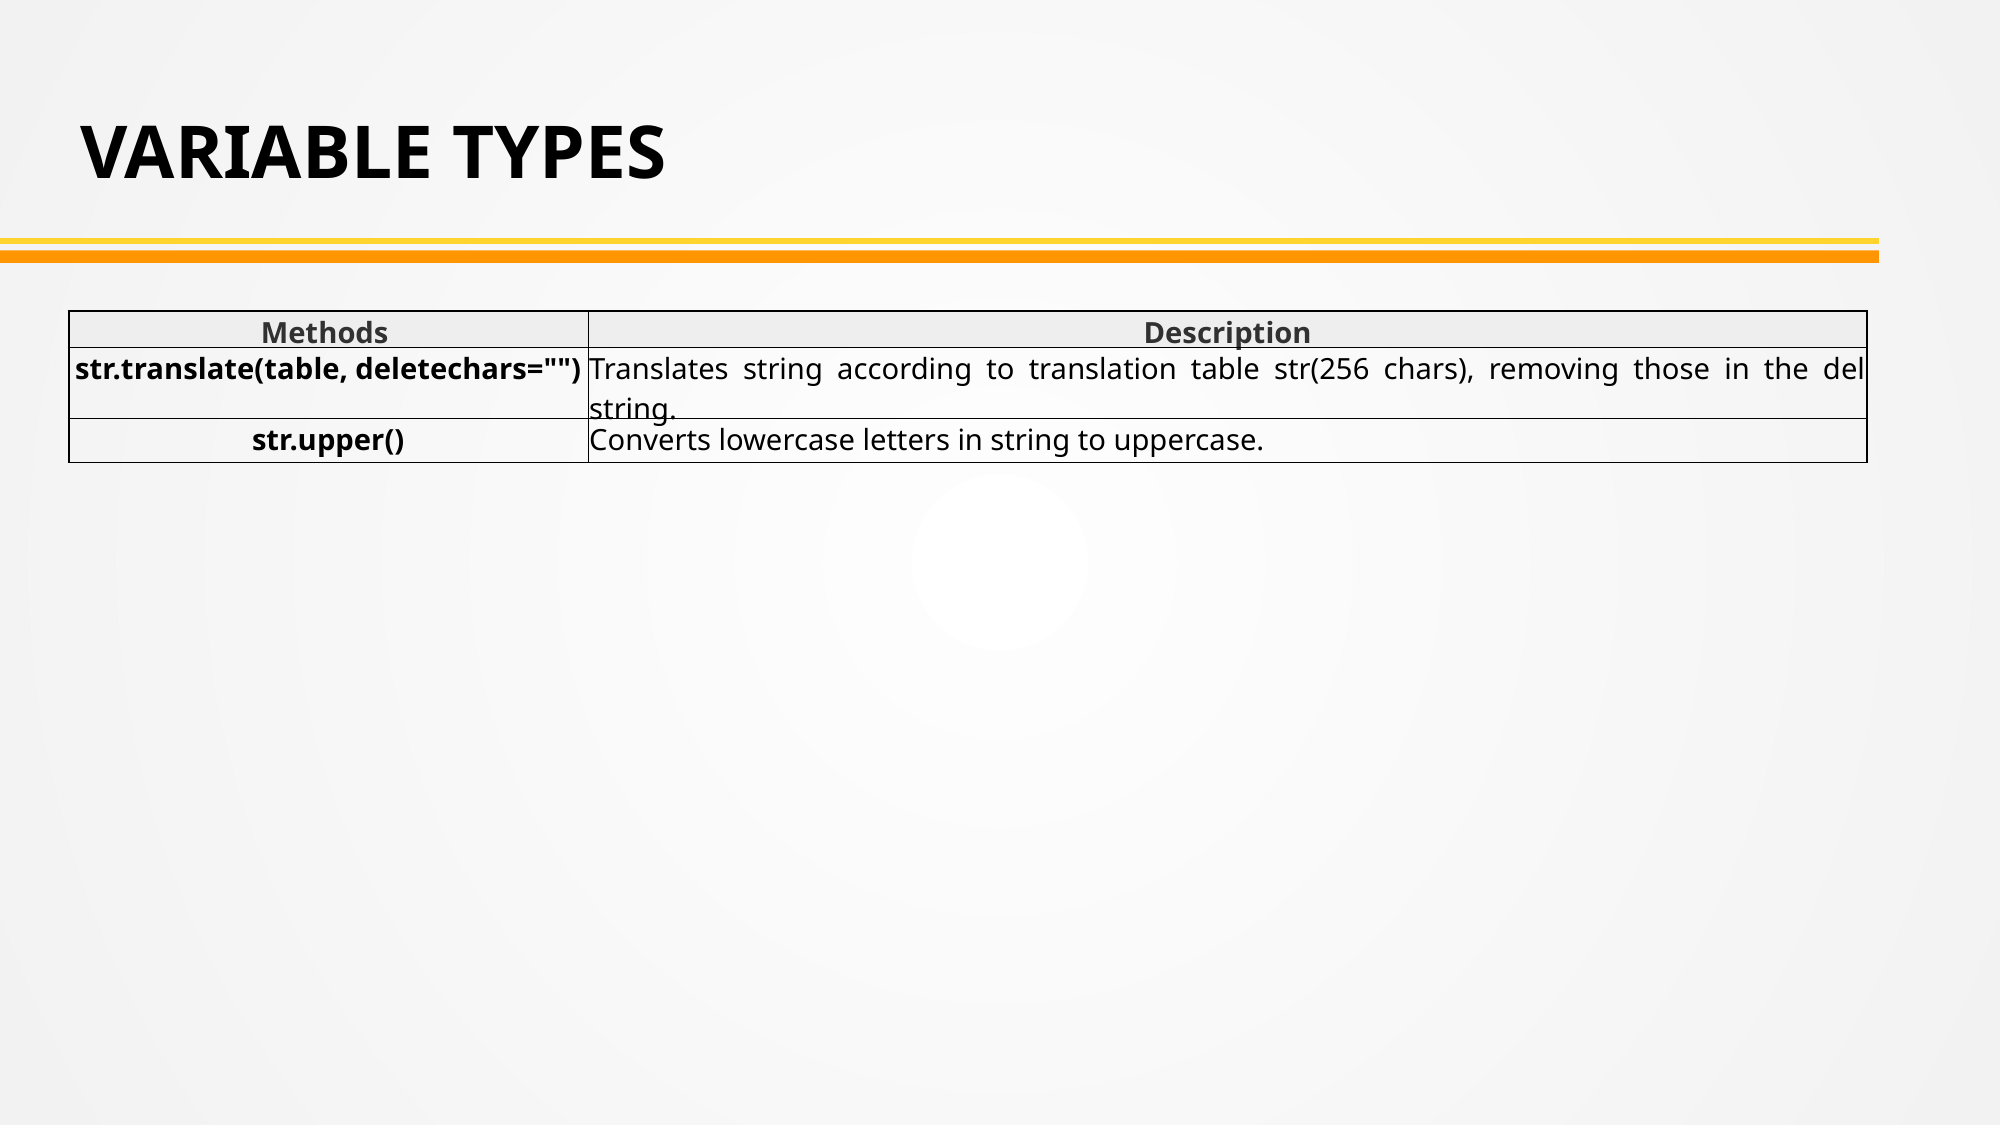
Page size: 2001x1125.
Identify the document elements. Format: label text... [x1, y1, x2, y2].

text_box [0, 249, 1880, 264]
text_box VARIABLE TYPES [80, 105, 1261, 201]
table_header Description [589, 312, 1866, 347]
table_header Methods [70, 312, 588, 347]
table_cell Converts lowercase letters in string to uppercase. [589, 419, 1866, 462]
table_cell str.upper() [70, 419, 588, 462]
table_cell Translates string according to translation table str(256 chars), removing those in the del string. [589, 348, 1866, 418]
table_cell str.translate(table, deletechars="") [70, 348, 588, 418]
